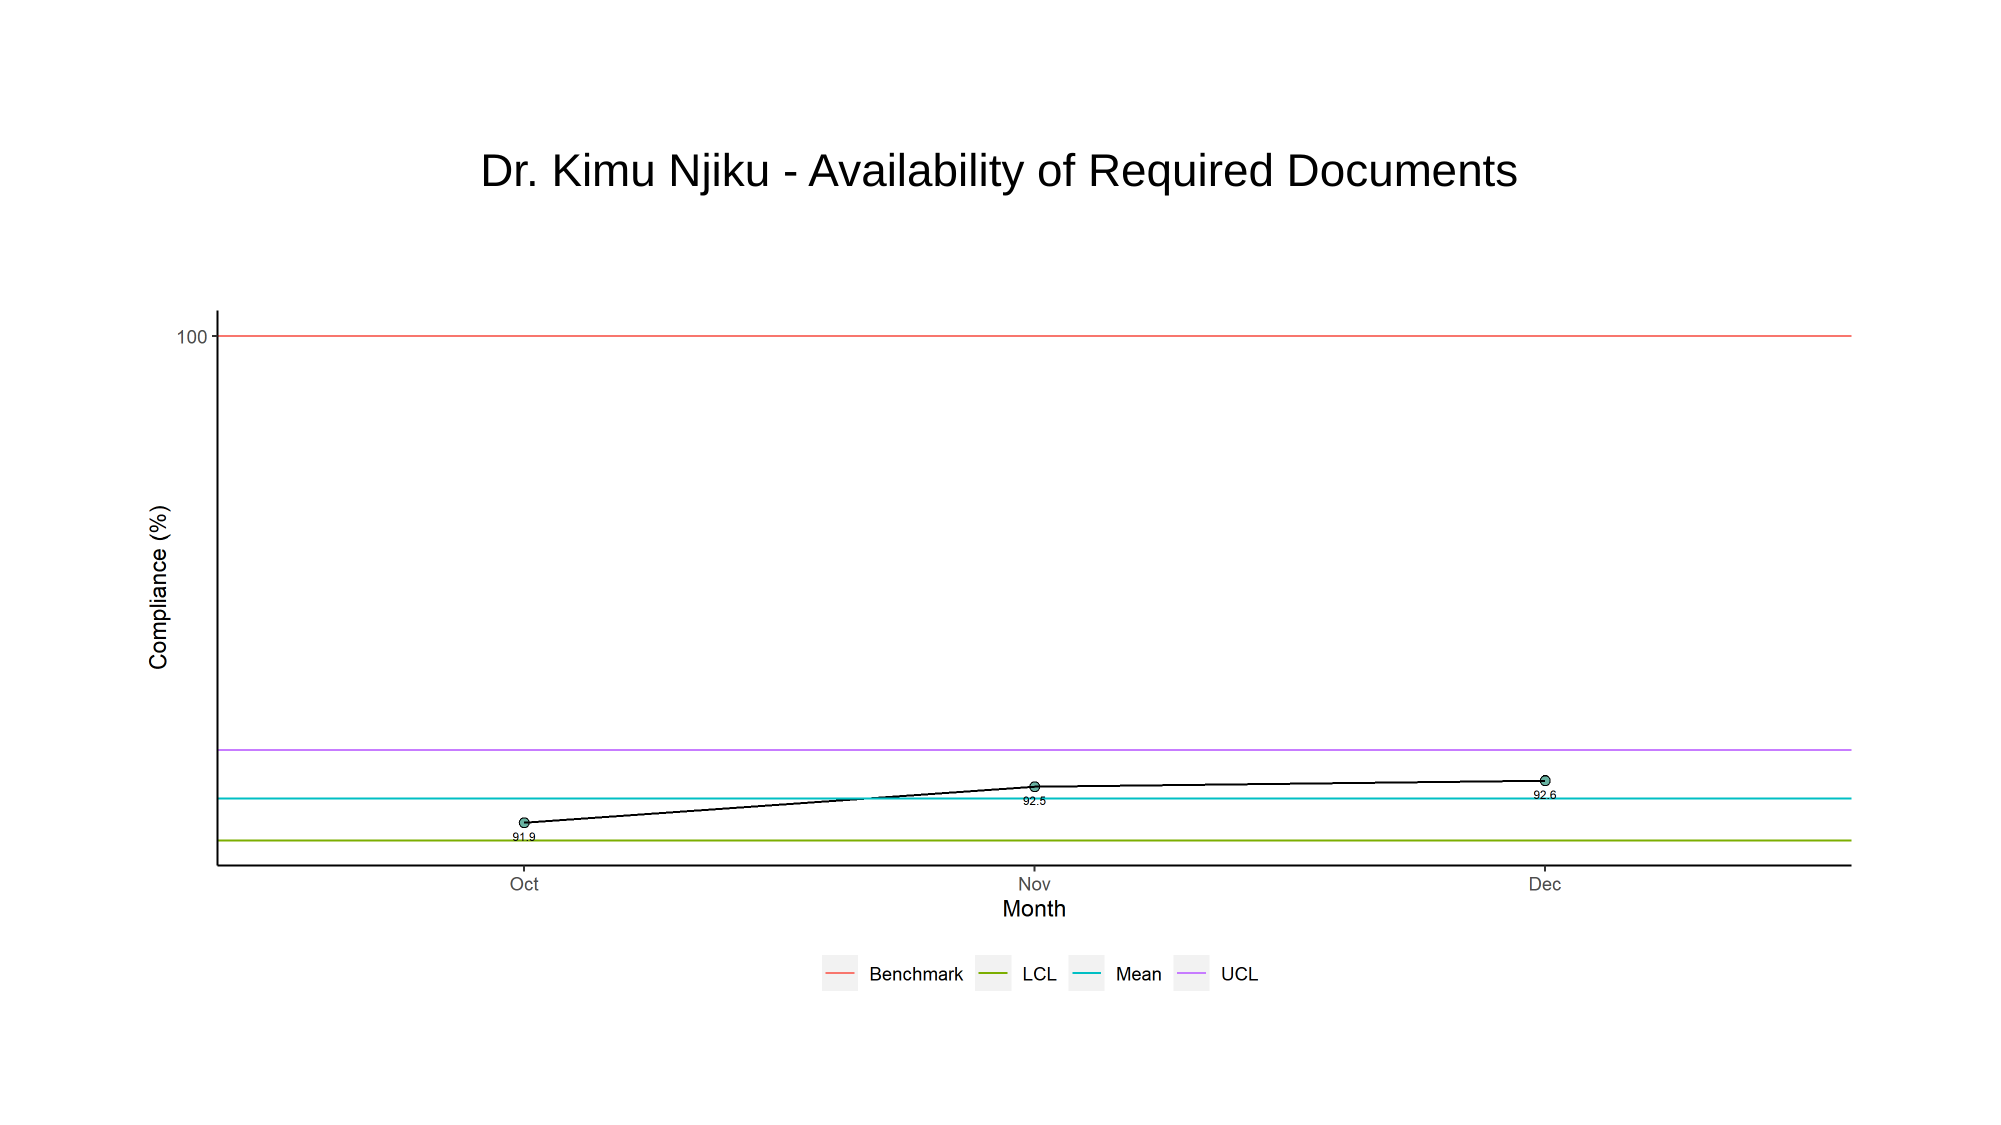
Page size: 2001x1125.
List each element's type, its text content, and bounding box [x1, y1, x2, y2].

title Dr. Kimu Njiku - Availability of Required Documents [137, 59, 1863, 278]
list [137, 299, 1863, 1014]
